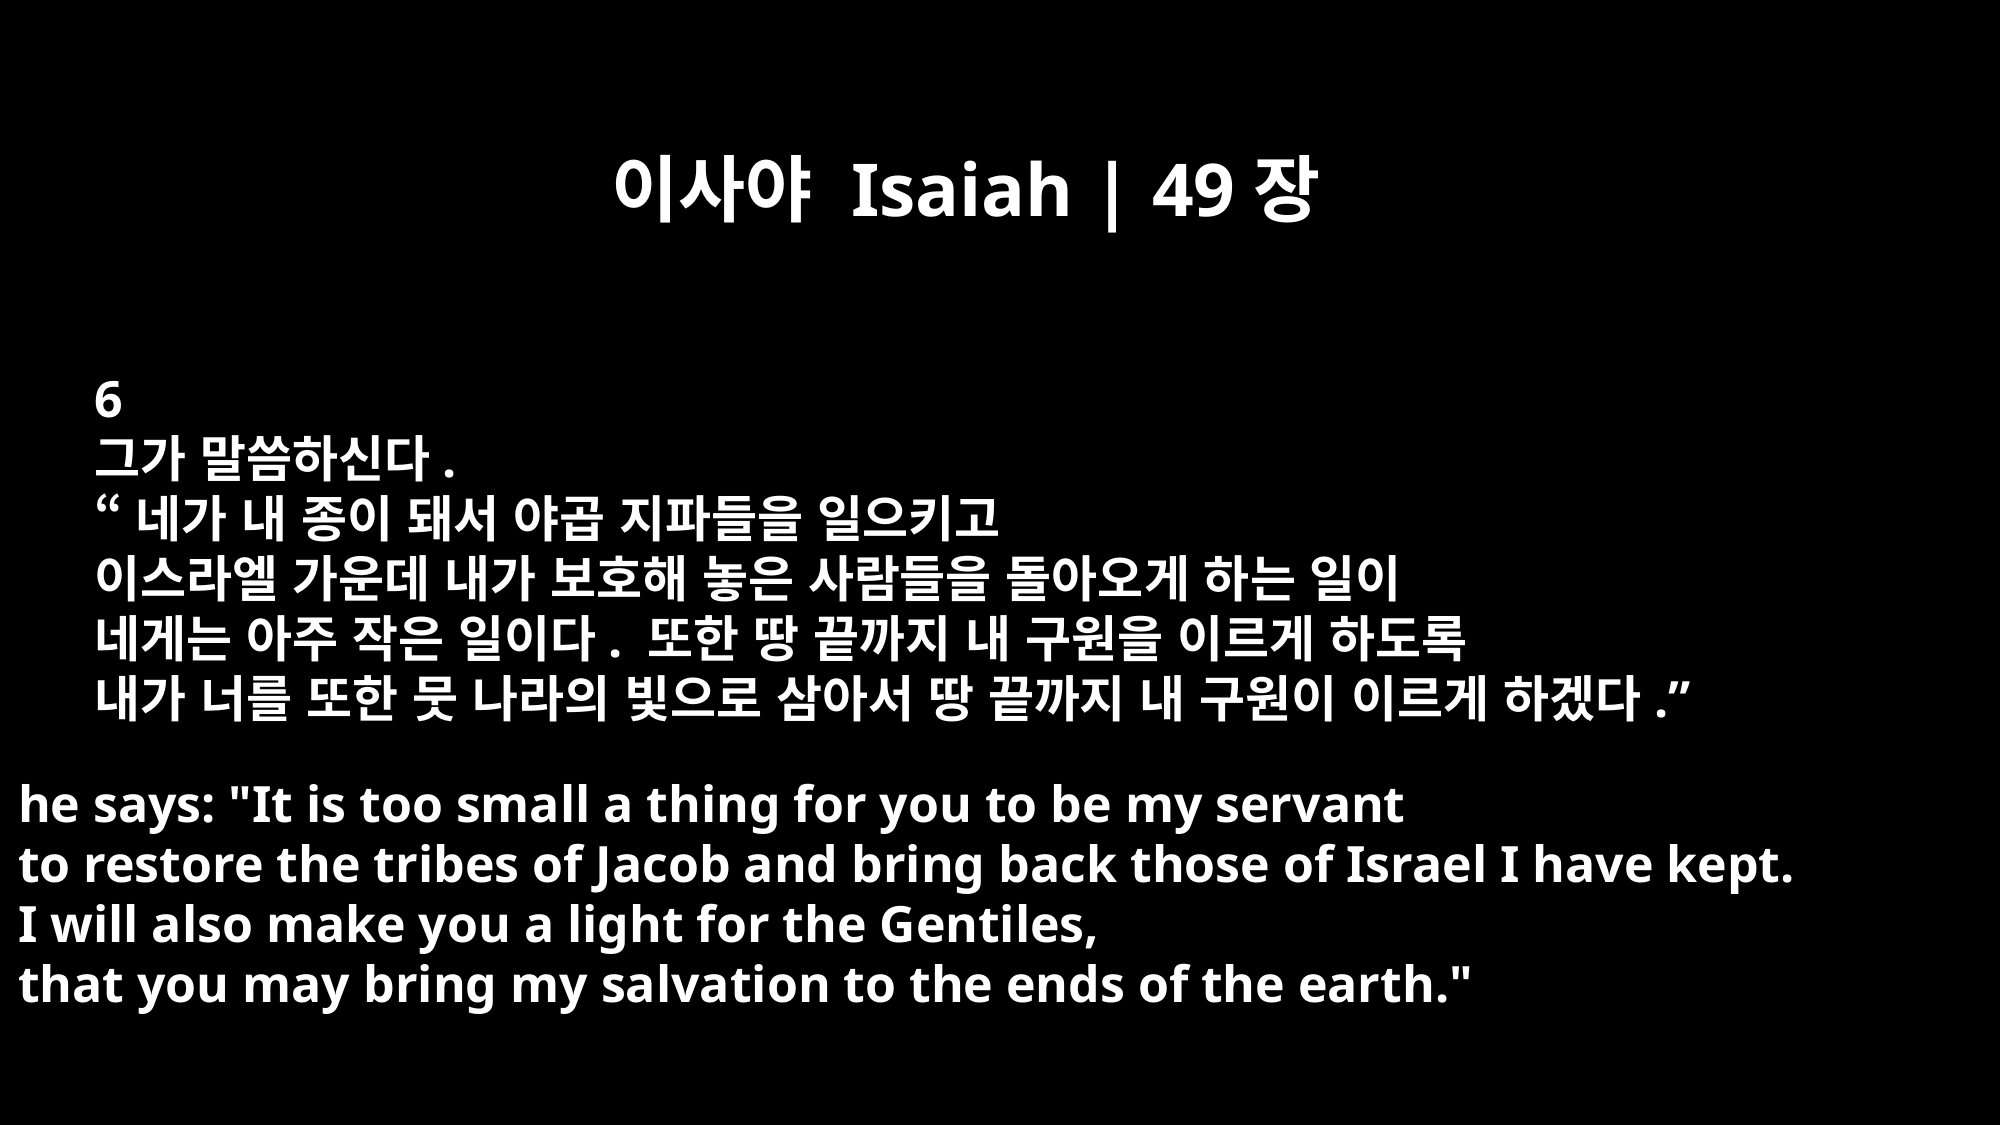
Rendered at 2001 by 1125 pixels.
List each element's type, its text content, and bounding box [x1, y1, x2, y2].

text_box he says: "It is too small a thing for you to be my servant to restore the tribes of Jacob and bring back those of Israel I have kept. I will also make you a light for the Gentiles, that you may bring my salvation to the ends of the earth." [3, 764, 1811, 1020]
text_box 이사야 Isaiah | 49장 [596, 136, 1336, 239]
text_box 6 그가 말씀하신다. “네가 내 종이 돼서 야곱 지파들을 일으키고 이스라엘 가운데 내가 보호해 놓은 사람들을 돌아오게 하는 일이 네게는 아주 작은 일이다. 또한 땅 끝까지 내 구원을 이르게 하도록 내가 너를 또한 뭇 나라의 빛으로 삼아서 땅 끝까지 내 구원이 이르게 하겠다.” [79, 359, 1706, 735]
